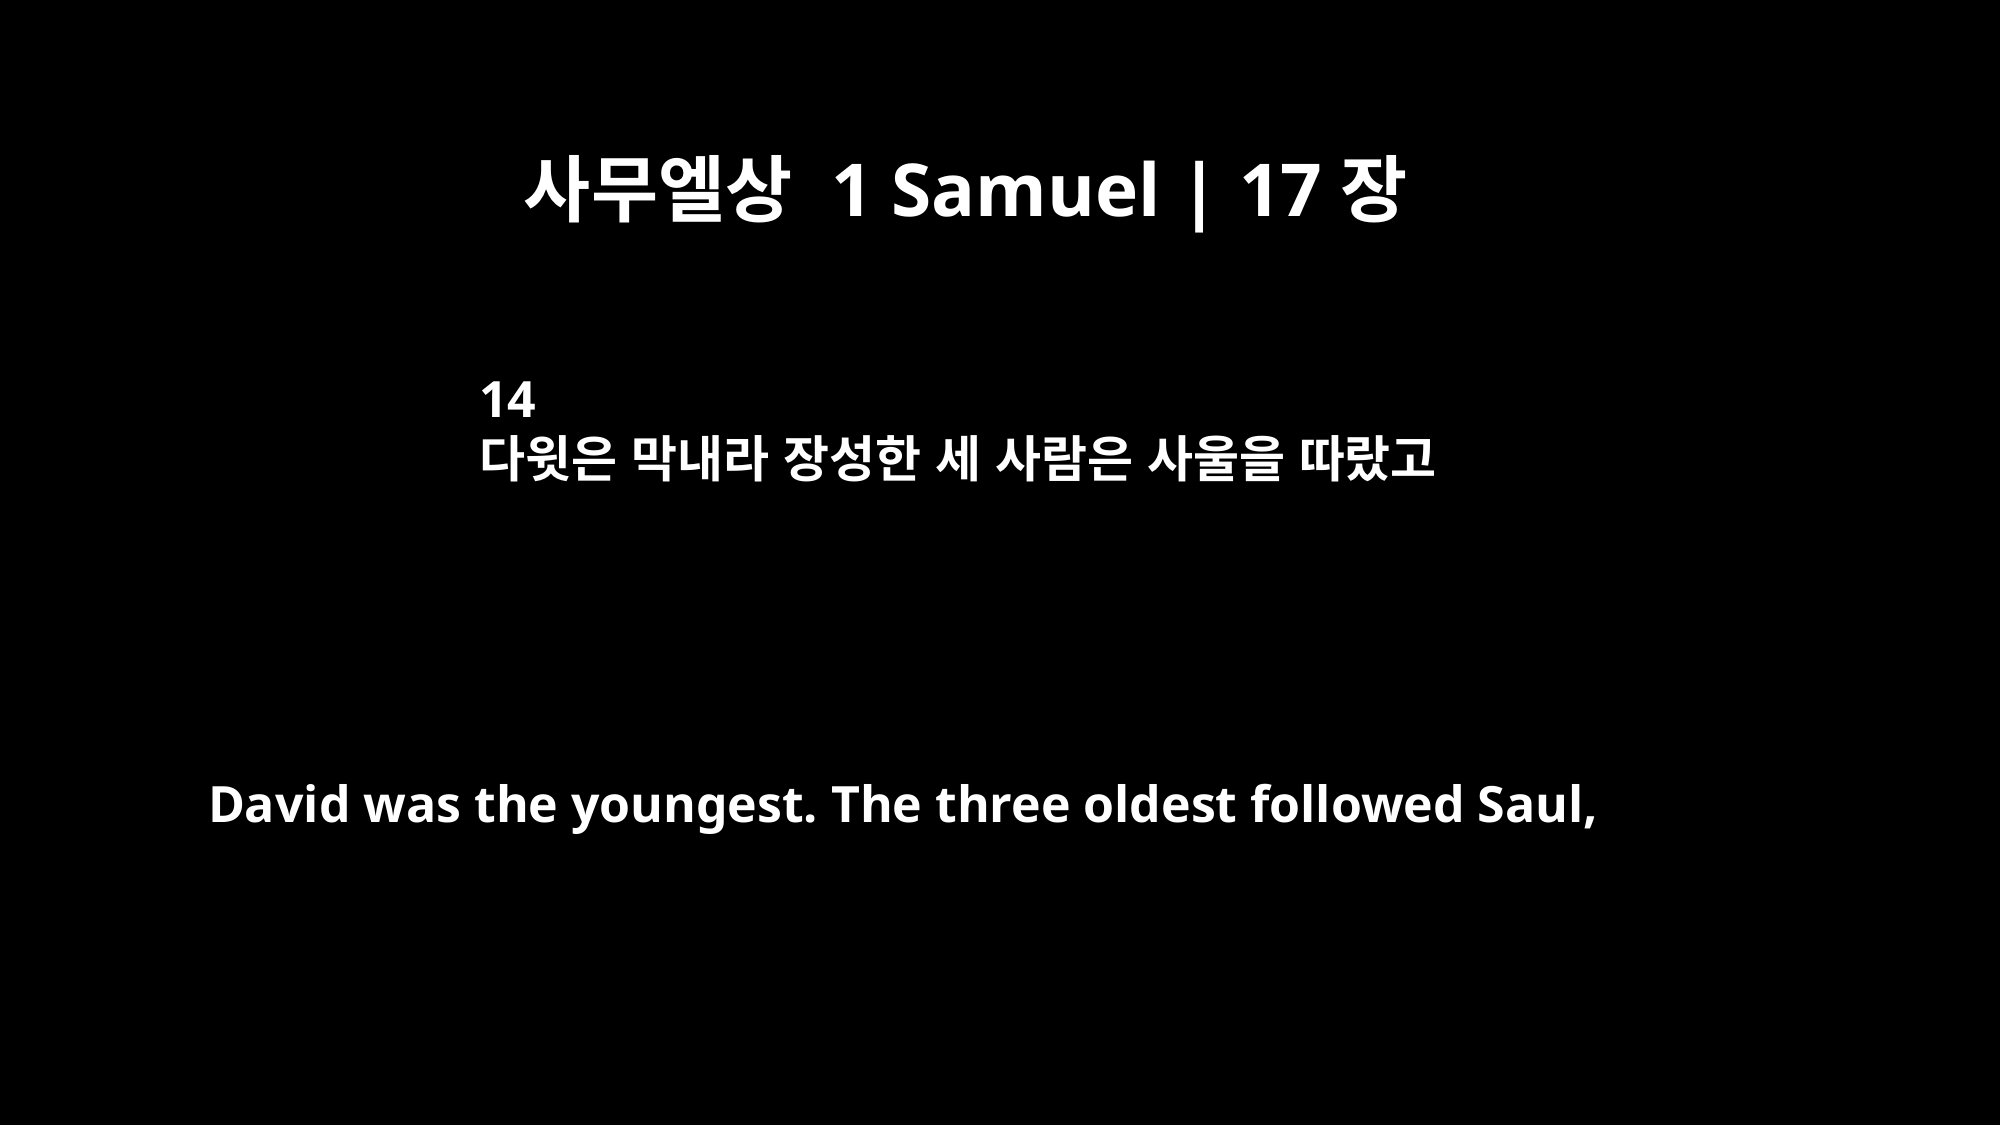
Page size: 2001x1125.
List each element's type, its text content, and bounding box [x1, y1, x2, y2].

text_box 사무엘상 1 Samuel | 17장 [509, 136, 1423, 239]
text_box 14 다윗은 막내라 장성한 세 사람은 사울을 따랐고 [464, 359, 1453, 495]
text_box David was the youngest. The three oldest followed Saul, [193, 764, 1614, 840]
